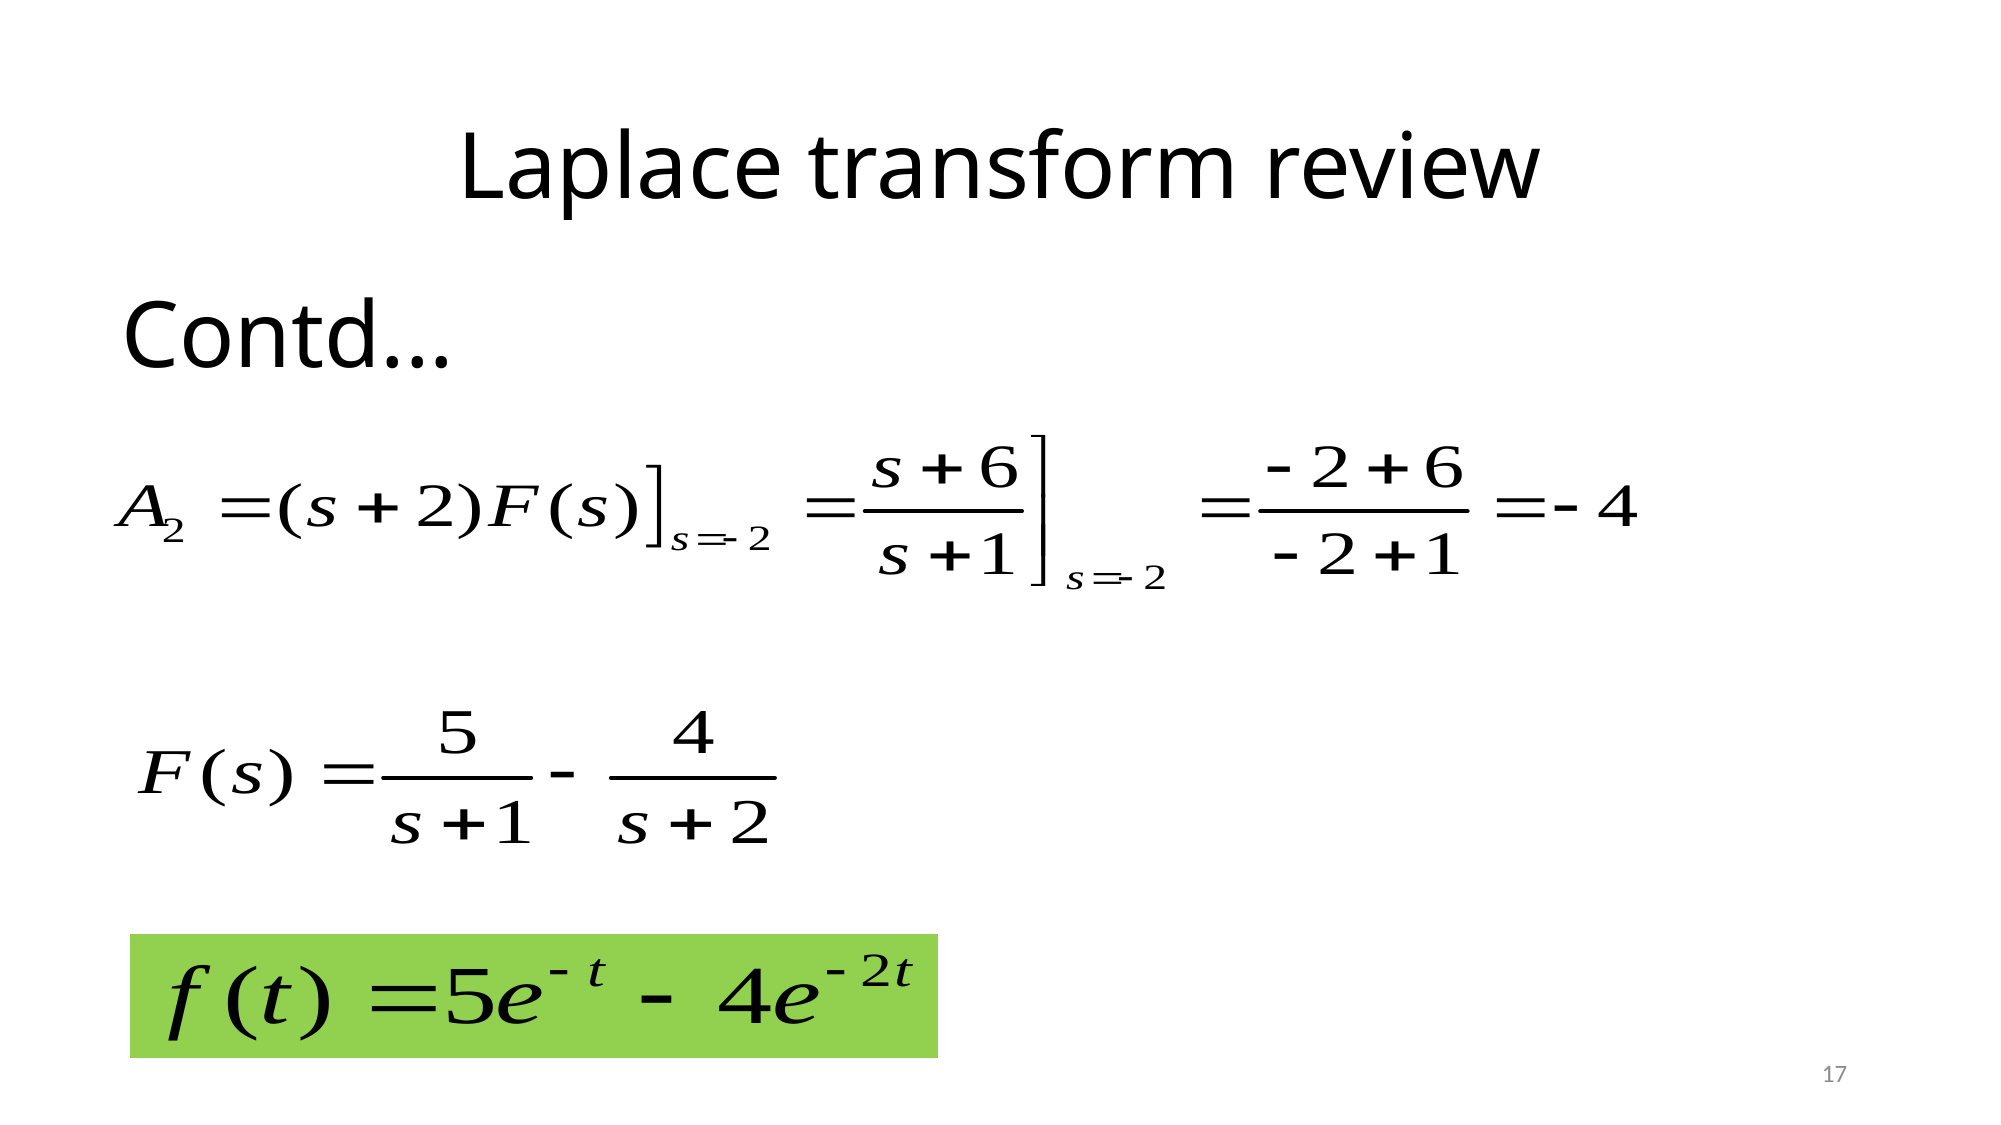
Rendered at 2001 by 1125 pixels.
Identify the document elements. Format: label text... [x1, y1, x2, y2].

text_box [99, 423, 1652, 604]
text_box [129, 933, 939, 1058]
title Contd... [106, 244, 1807, 432]
slide_number 17 [1412, 1042, 1863, 1103]
text_box Laplace transform review [137, 59, 1863, 278]
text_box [122, 692, 791, 858]
